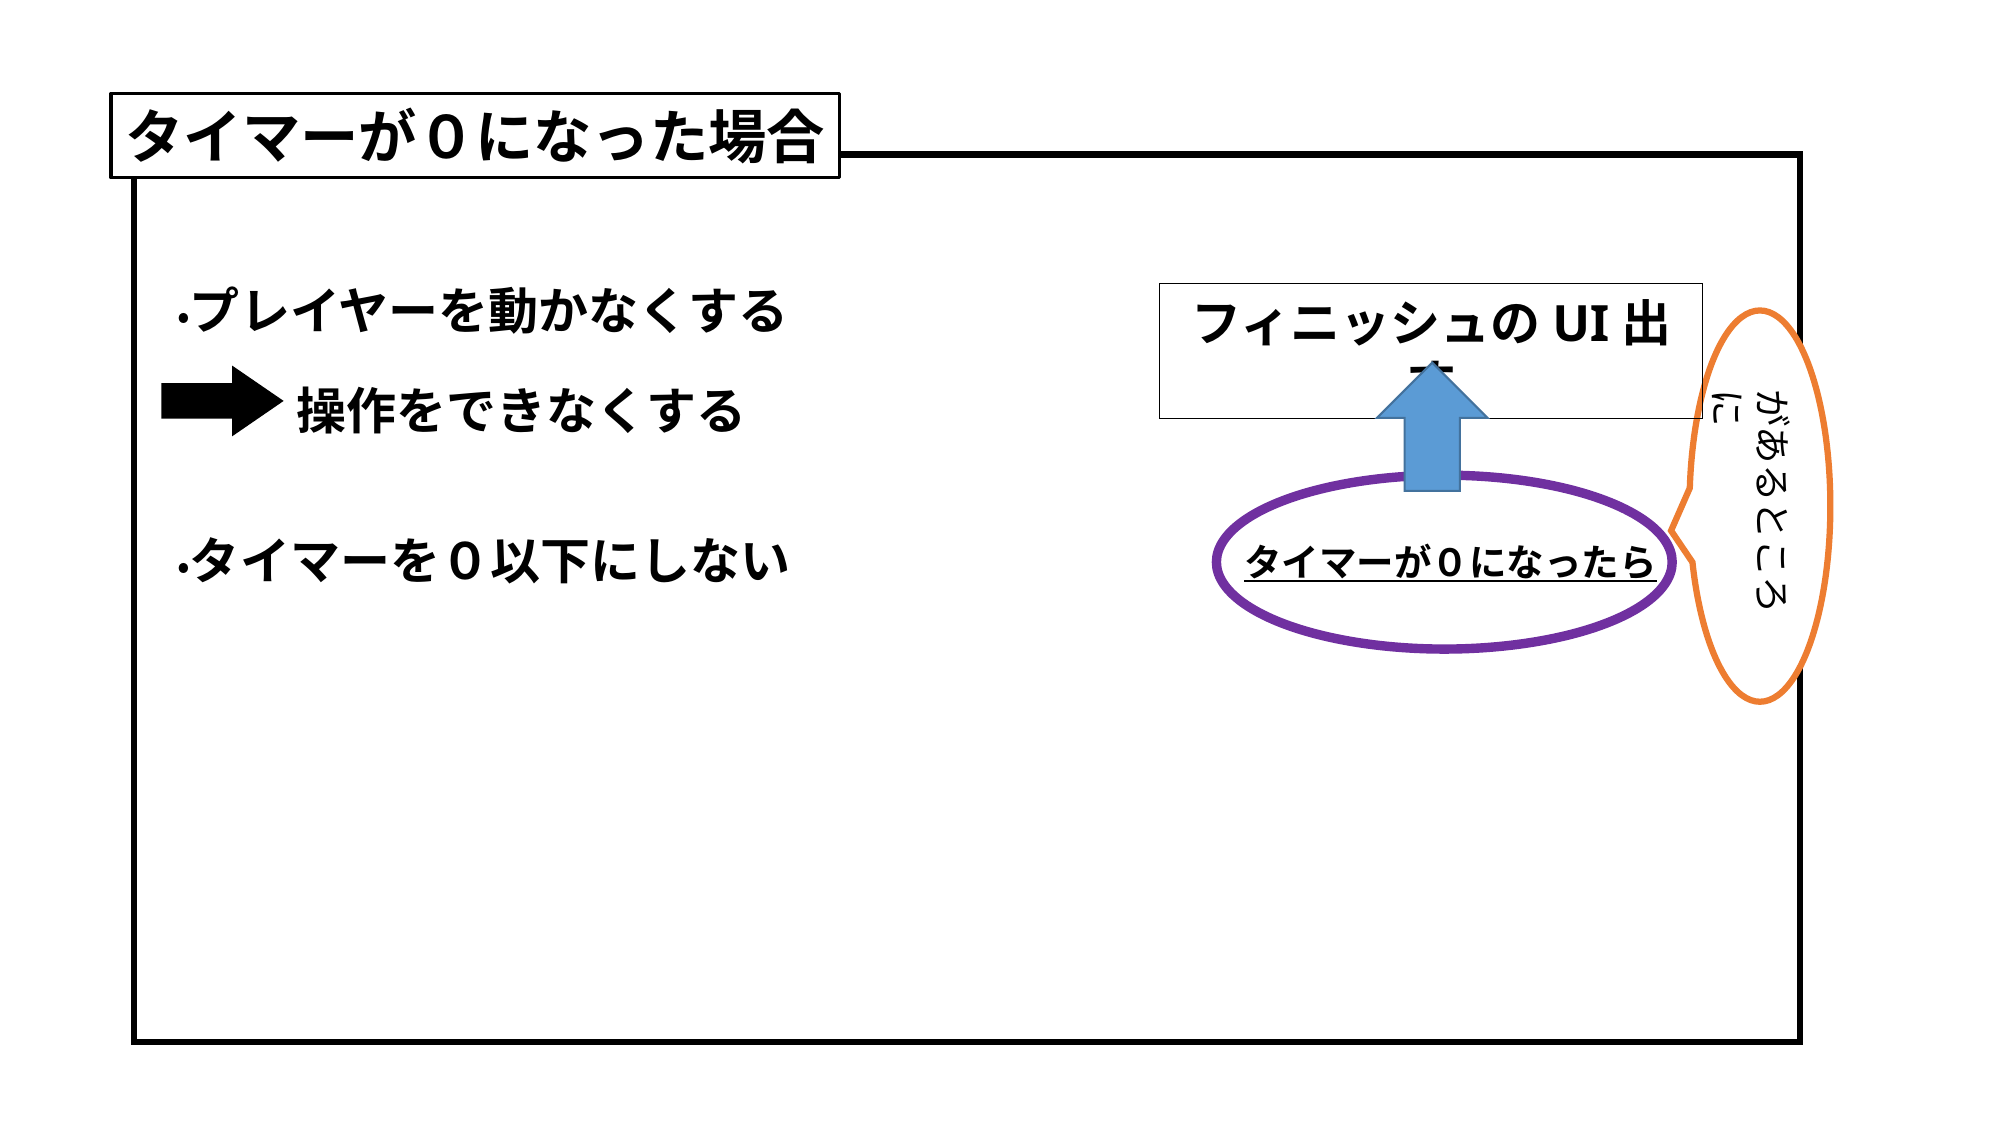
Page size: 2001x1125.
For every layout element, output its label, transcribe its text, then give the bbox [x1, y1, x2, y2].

text_box タイマーが０になった場合 [111, 93, 840, 178]
text_box 操作をできなくする [281, 372, 873, 448]
text_box フィニッシュのUI出す [1159, 283, 1703, 419]
text_box [1669, 309, 1832, 703]
text_box があるところに [1727, 374, 1804, 662]
text_box [1374, 361, 1491, 492]
text_box [161, 365, 281, 437]
text_box [133, 153, 1801, 1043]
text_box ・プレイヤーを動かなくする [162, 272, 844, 348]
text_box ・タイマーを０以下にしない [162, 522, 844, 598]
